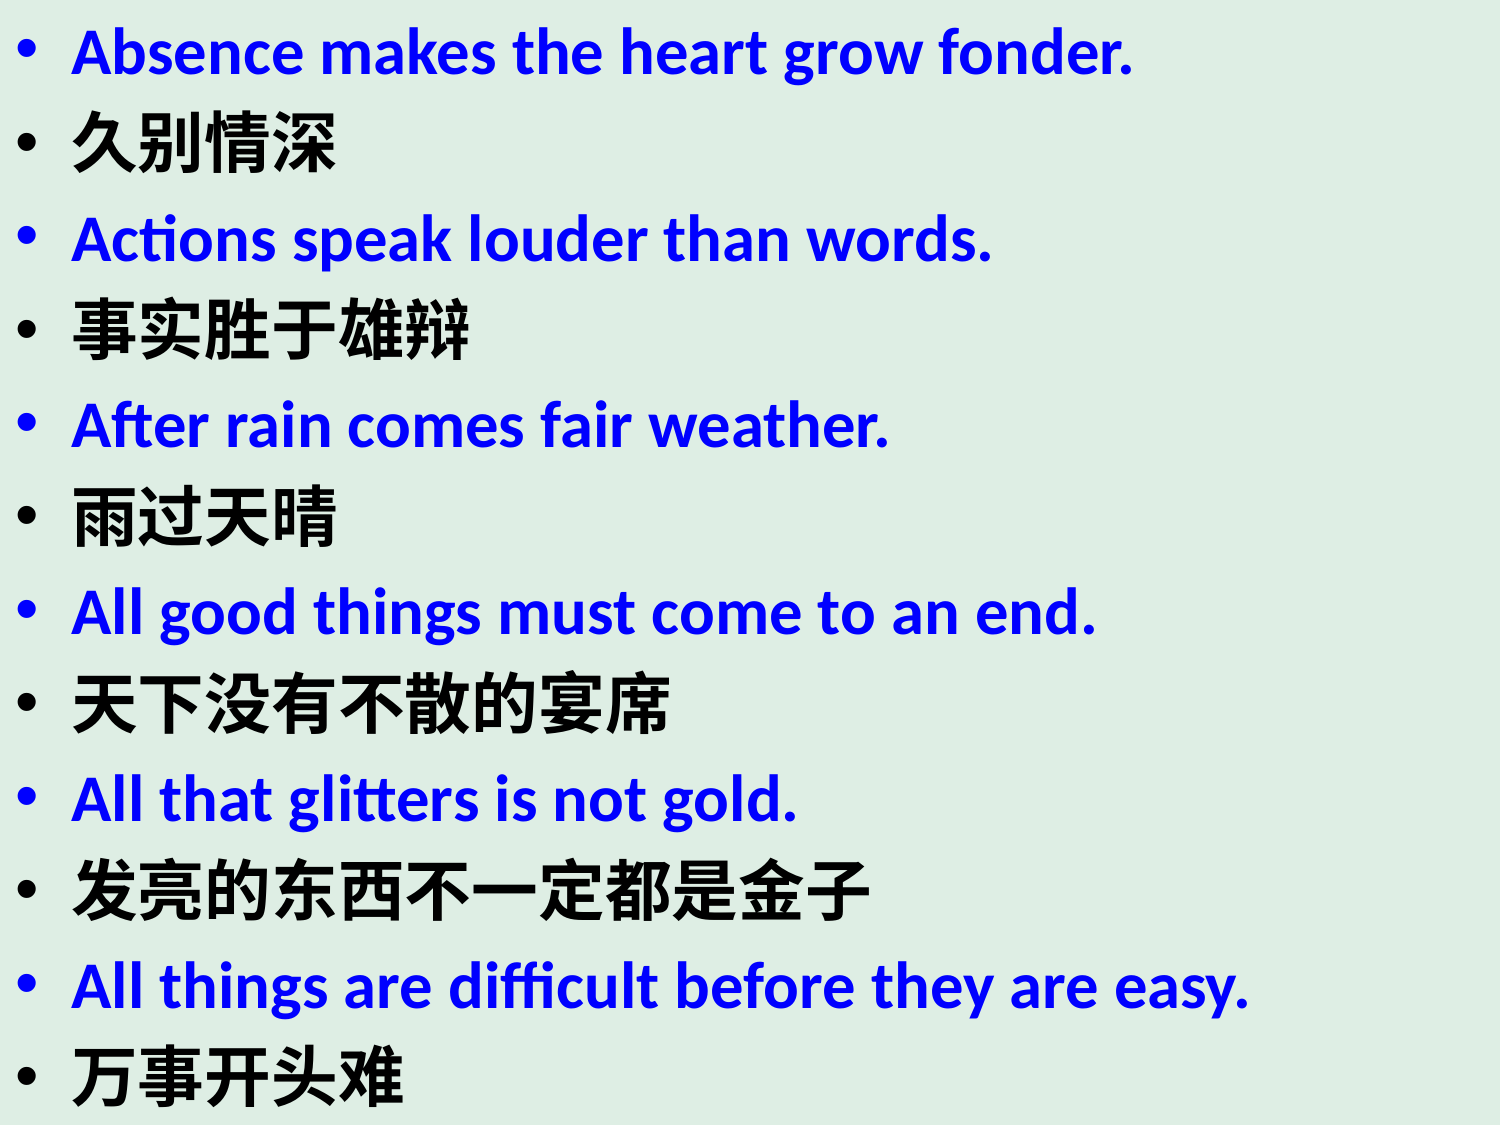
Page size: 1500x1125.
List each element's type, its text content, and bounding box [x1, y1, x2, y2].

list Absence makes the heart grow fonder. 久别情深 Actions speak louder than words. 事实胜于雄辩 After rain comes fair weather. 雨过天晴 All good things must come to an end. 天下没有不散的宴席 All that glitters is not gold. 发亮的东西不一定都是金子 All things are difficult before they are easy. 万事开头难 [0, 0, 1500, 1125]
